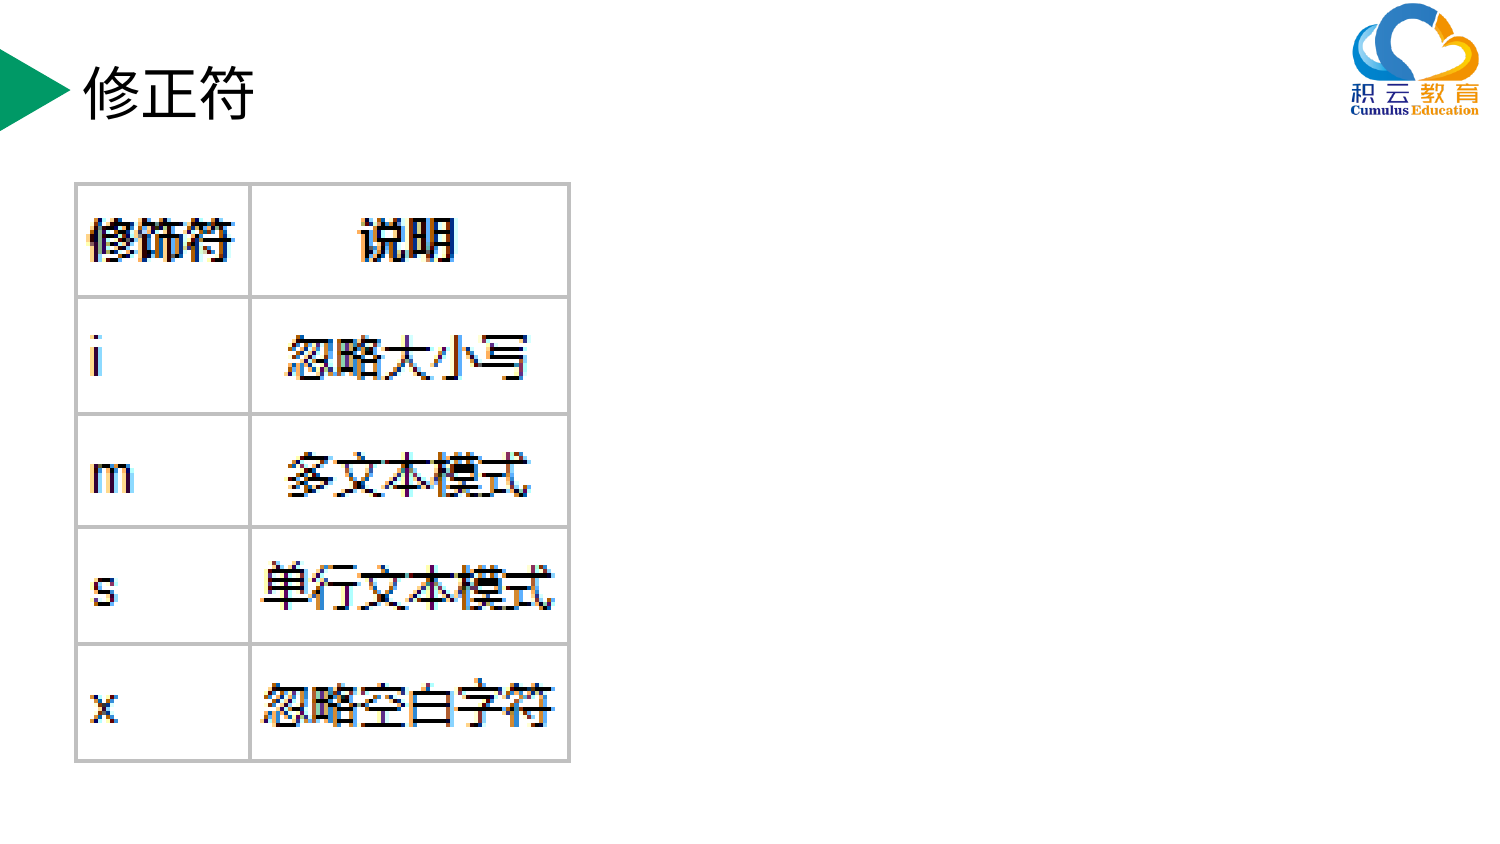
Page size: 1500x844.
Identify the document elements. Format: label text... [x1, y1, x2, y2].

title 修正符 [74, 33, 1426, 151]
picture [54, 162, 608, 784]
picture [1317, 0, 1500, 131]
